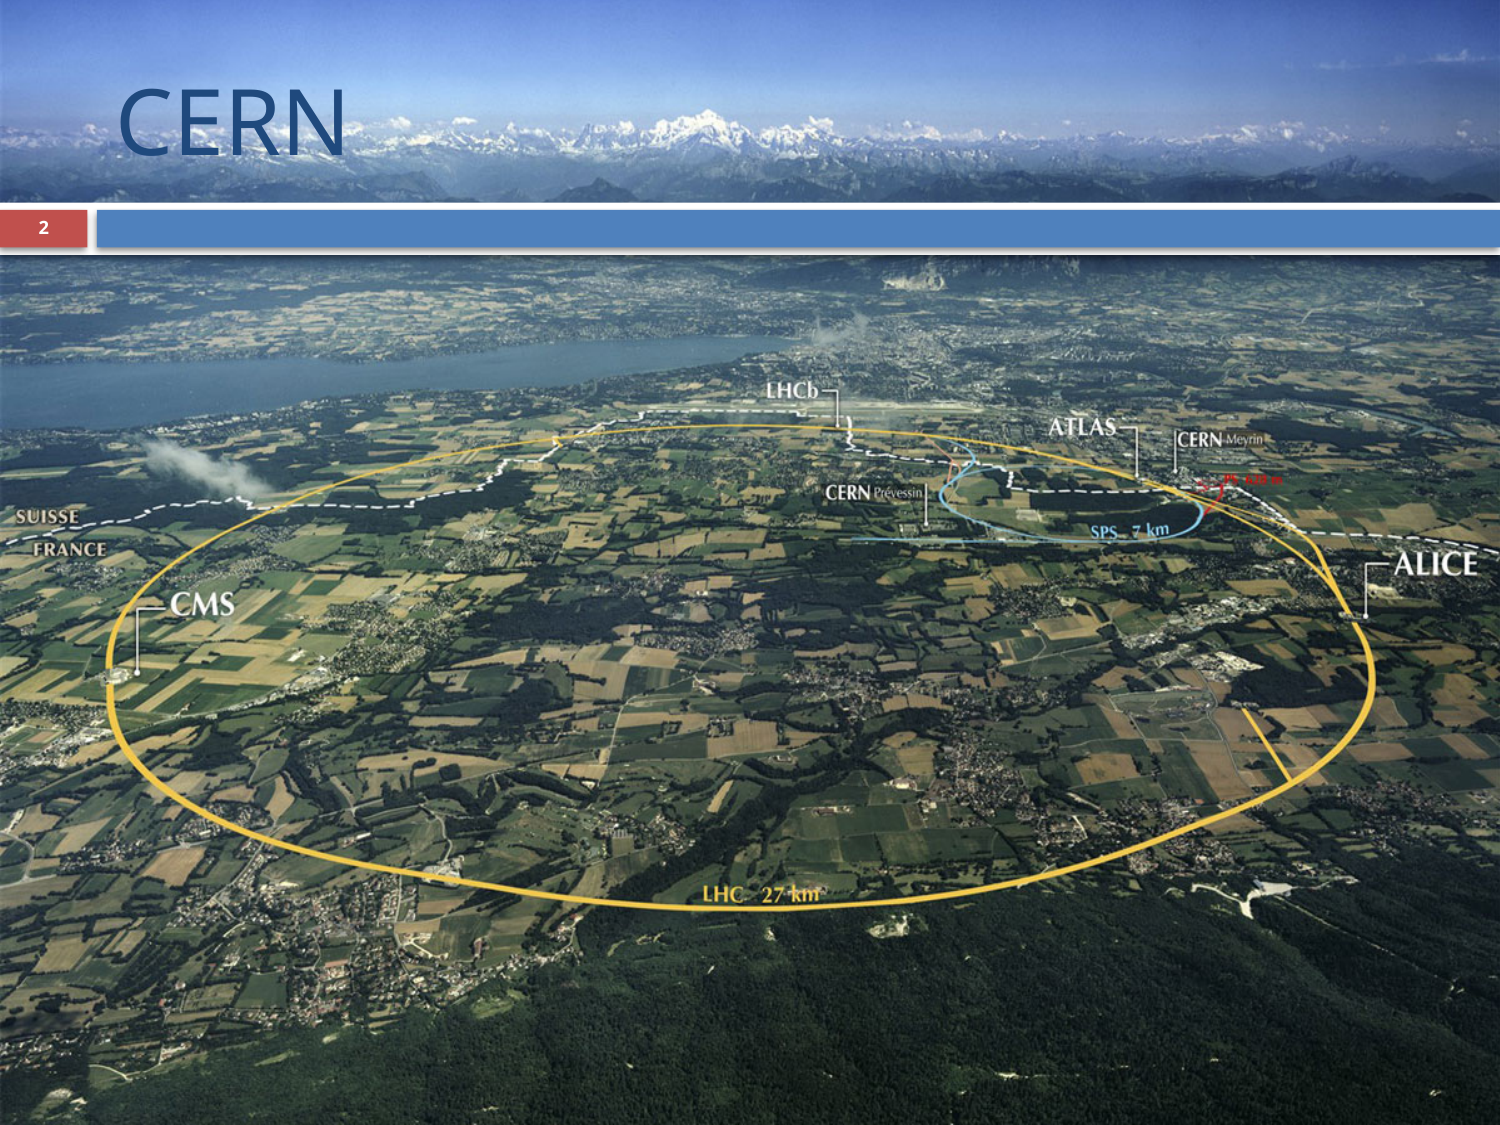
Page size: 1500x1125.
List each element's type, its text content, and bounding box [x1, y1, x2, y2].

picture [0, 0, 1500, 202]
title CERN [100, 37, 1438, 200]
slide_number 2 [0, 208, 88, 249]
picture [0, 255, 1500, 1125]
